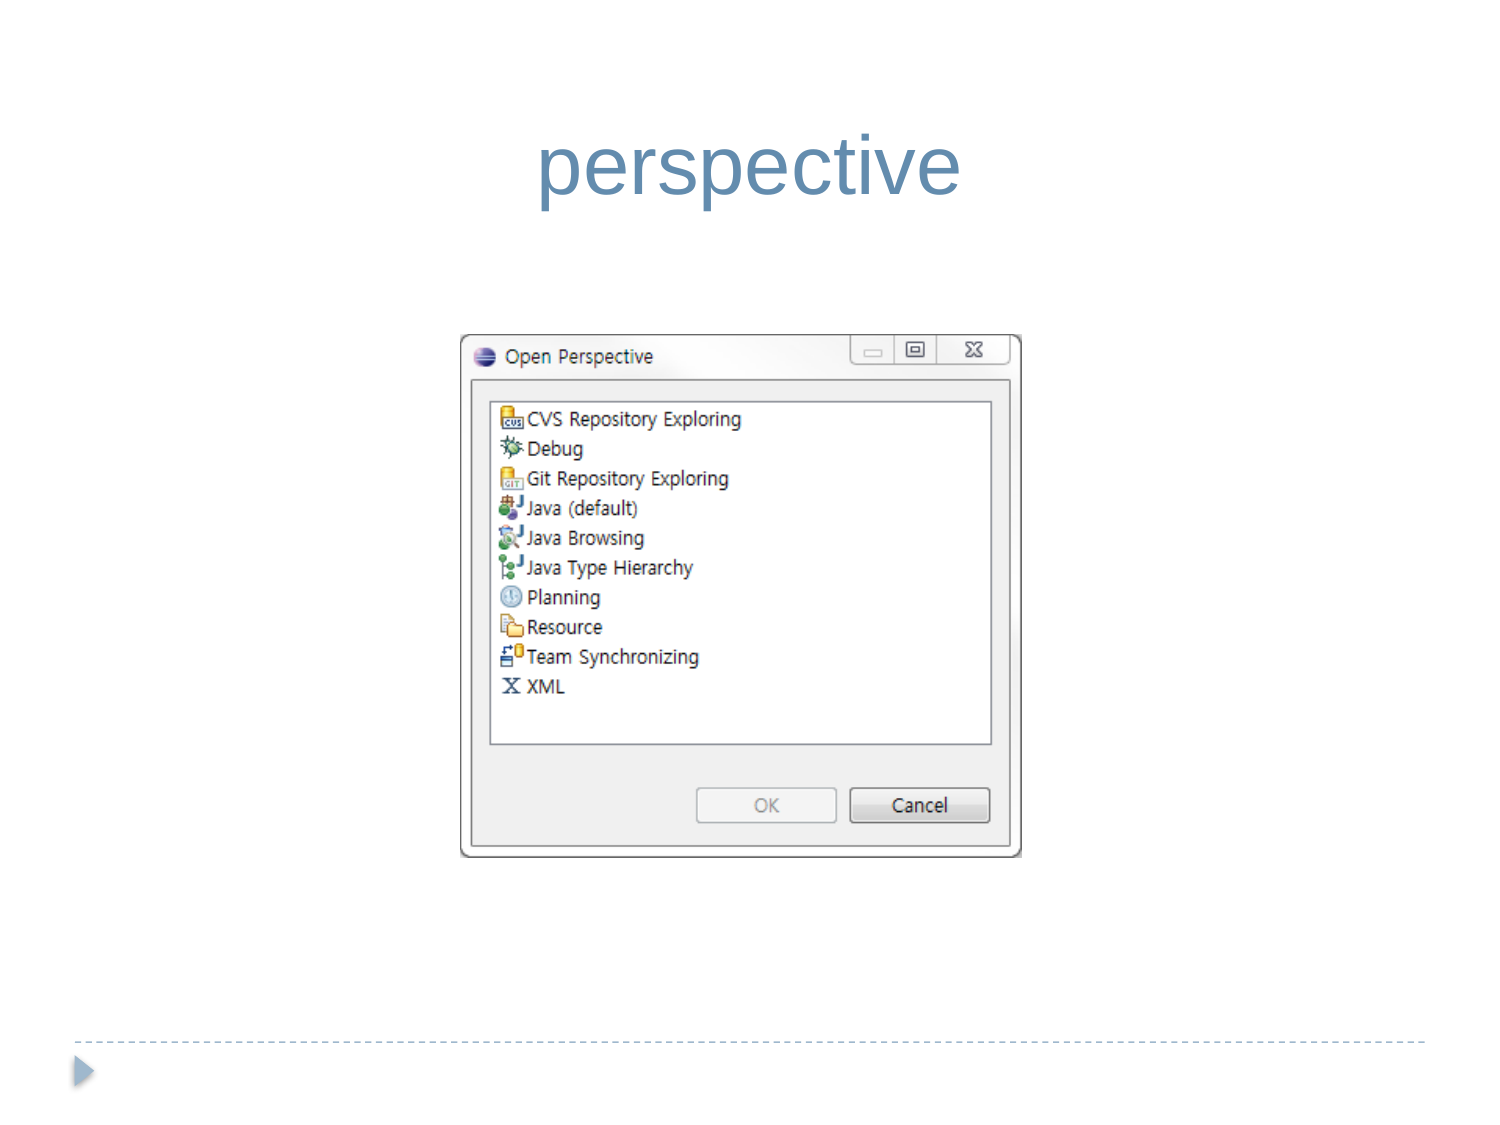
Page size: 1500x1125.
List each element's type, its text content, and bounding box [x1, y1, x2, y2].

picture [460, 334, 1022, 858]
text_box perspective [218, 96, 1282, 219]
